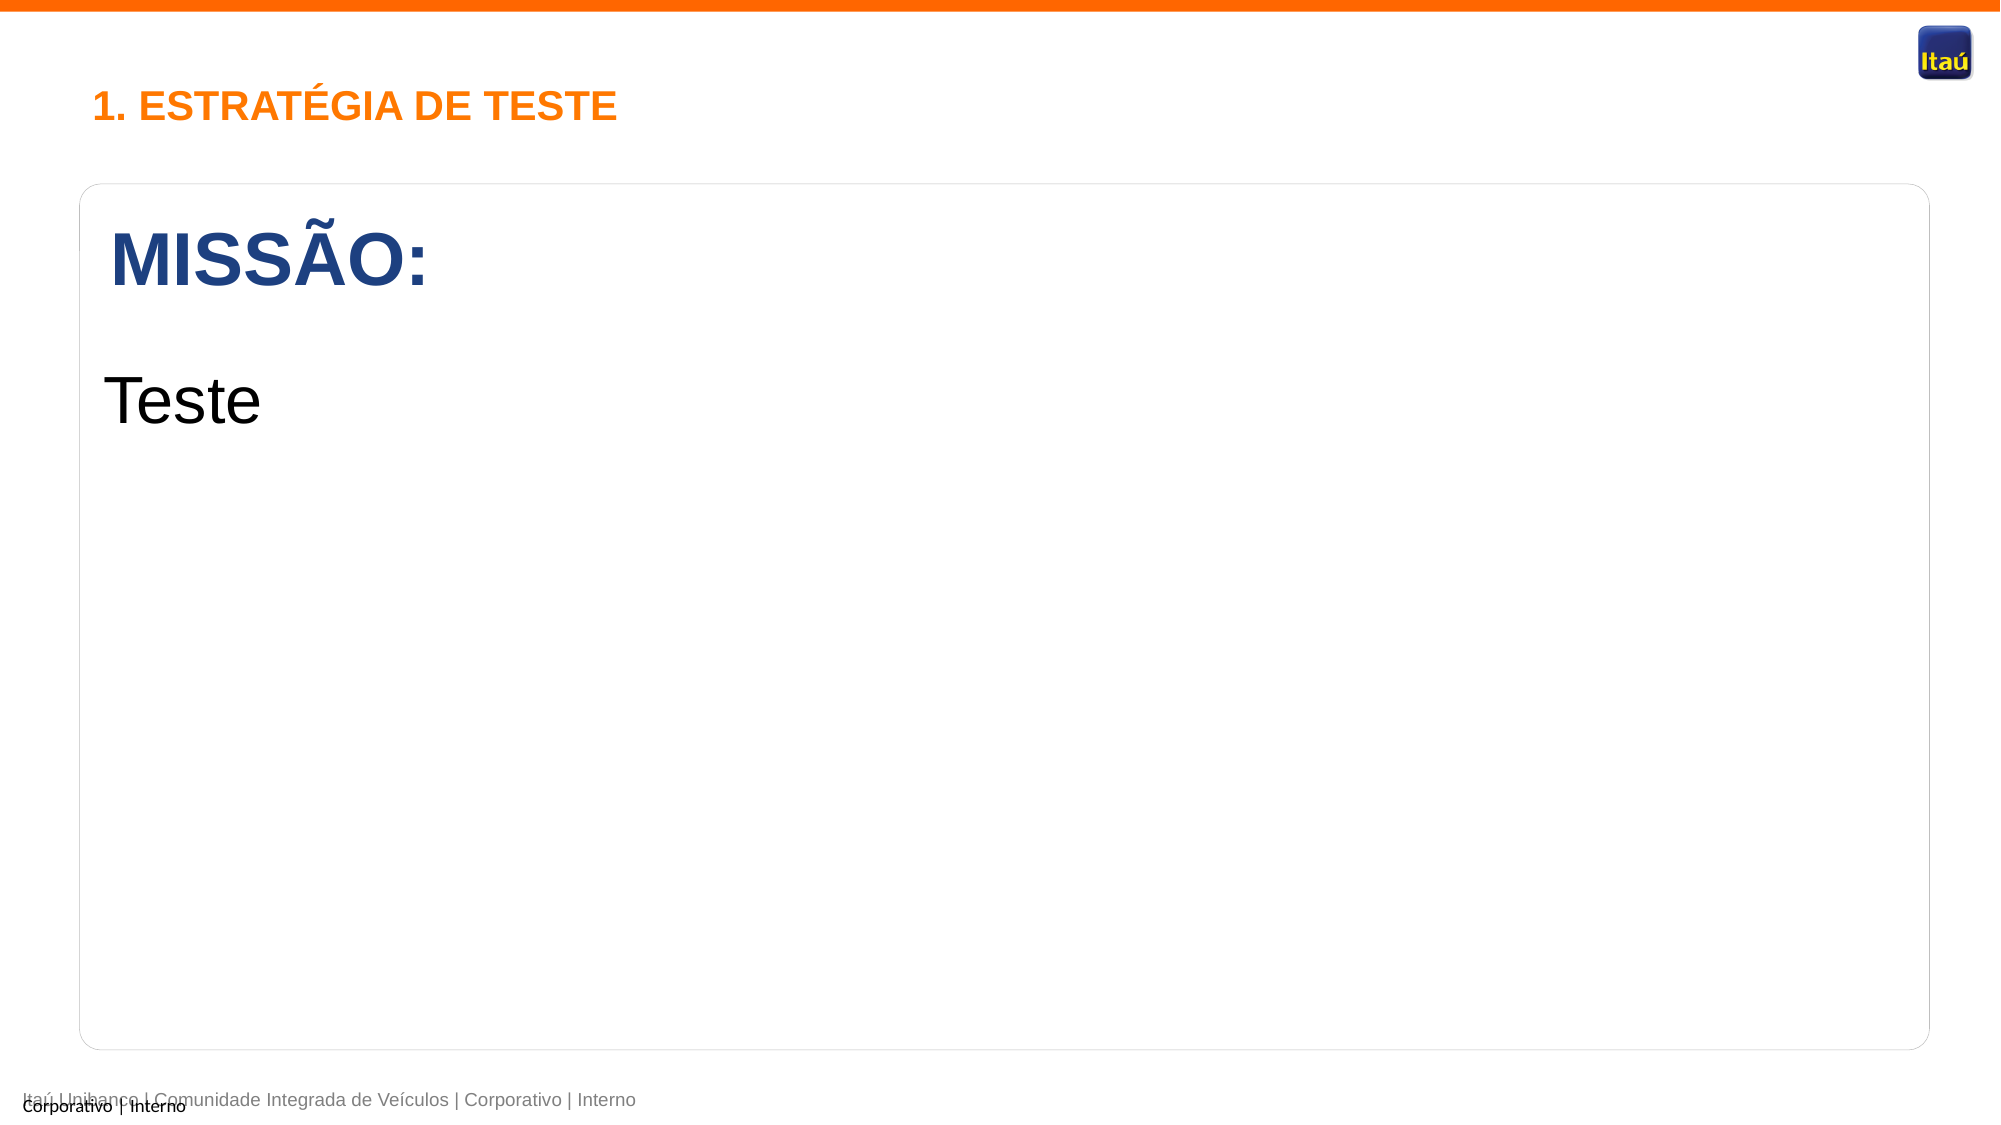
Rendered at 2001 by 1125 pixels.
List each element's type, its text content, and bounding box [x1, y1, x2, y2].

text_box Teste [88, 343, 1912, 445]
picture [1906, 14, 1983, 90]
list MISSÃO: [94, 202, 450, 309]
title 1. ESTRATÉGIA DE TESTE [77, 51, 1926, 137]
